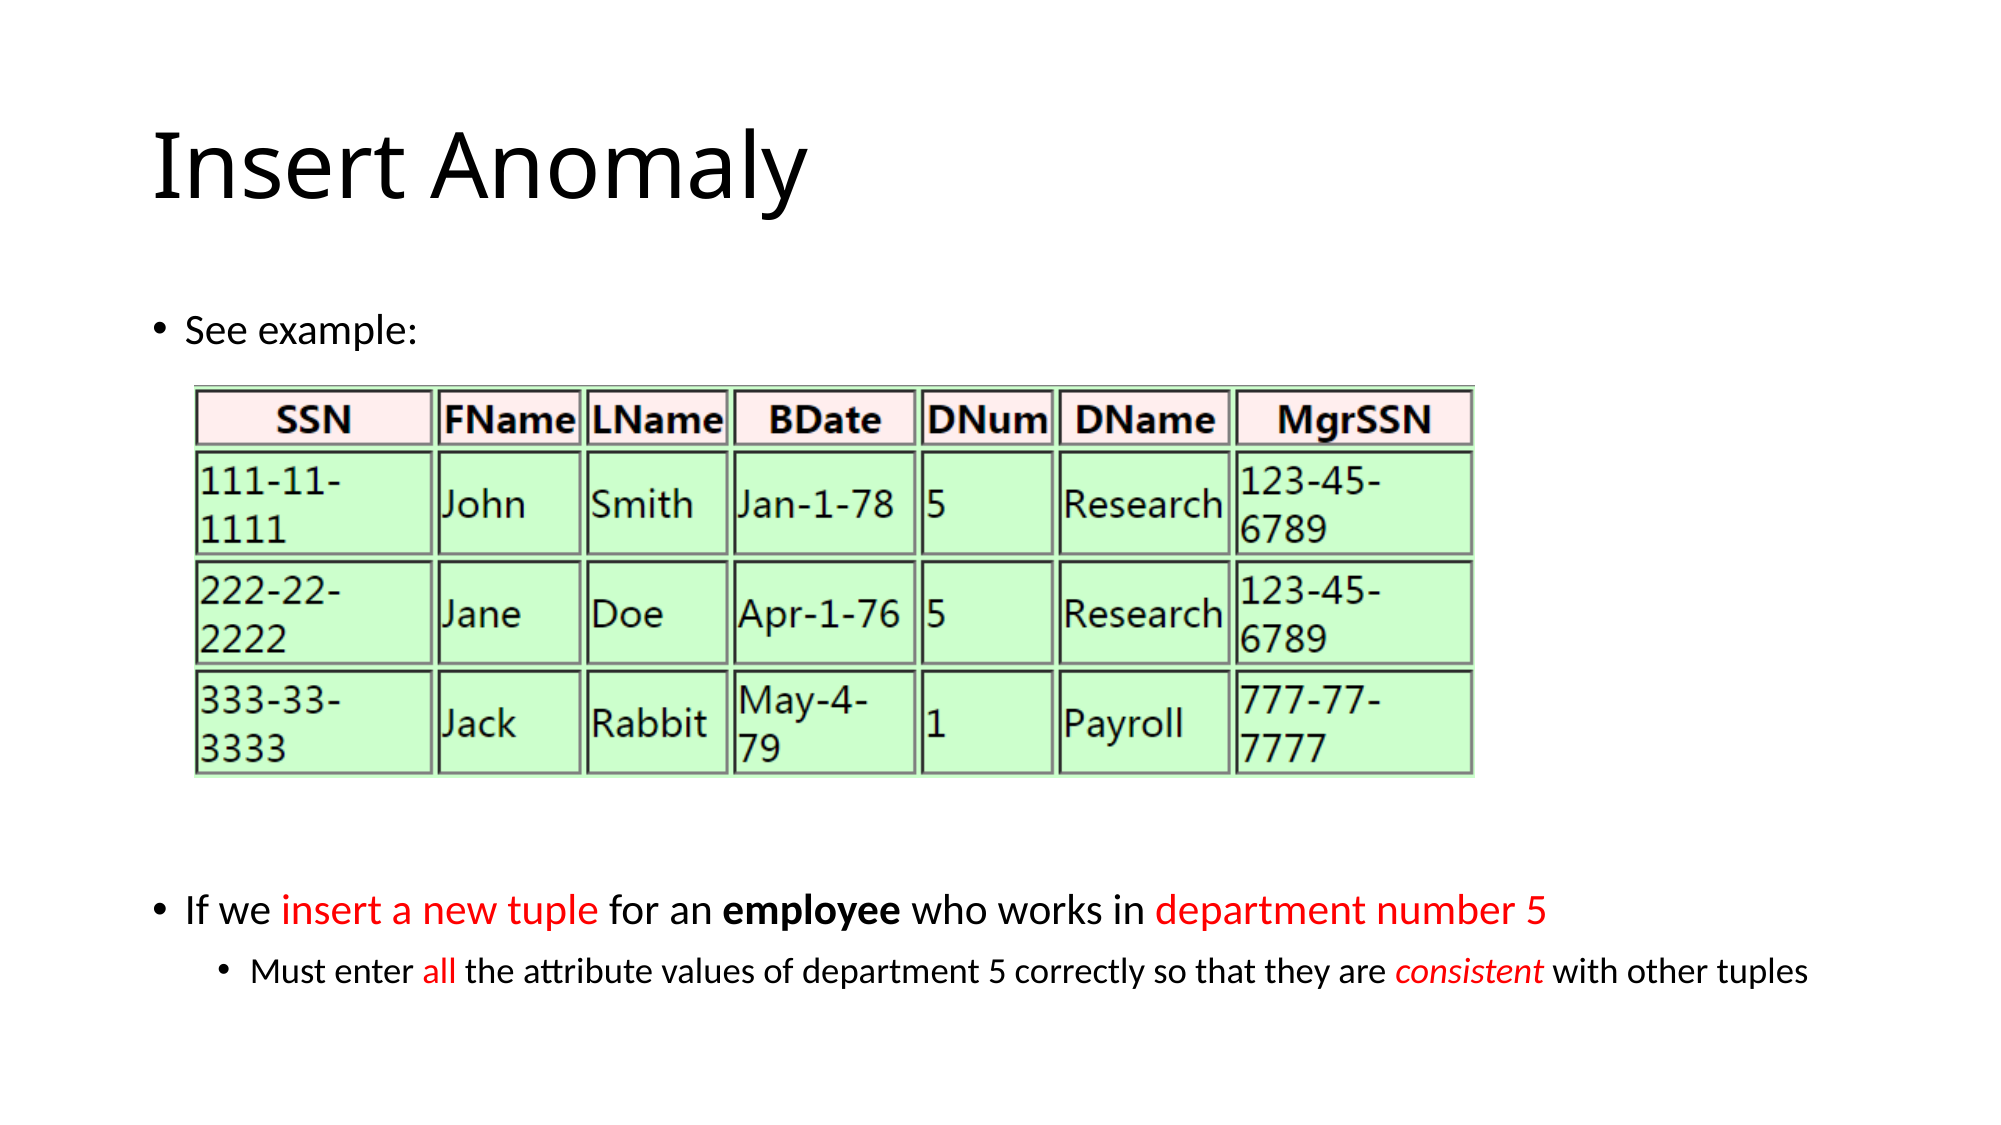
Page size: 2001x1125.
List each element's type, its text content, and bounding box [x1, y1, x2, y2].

picture [194, 385, 1475, 779]
title Insert Anomaly [137, 59, 1863, 278]
list See example: If we insert a new tuple for an employee who works in department number 5 Must enter all the attribute values of department 5 correctly so that they are consistent with other tuples [137, 299, 1863, 1014]
